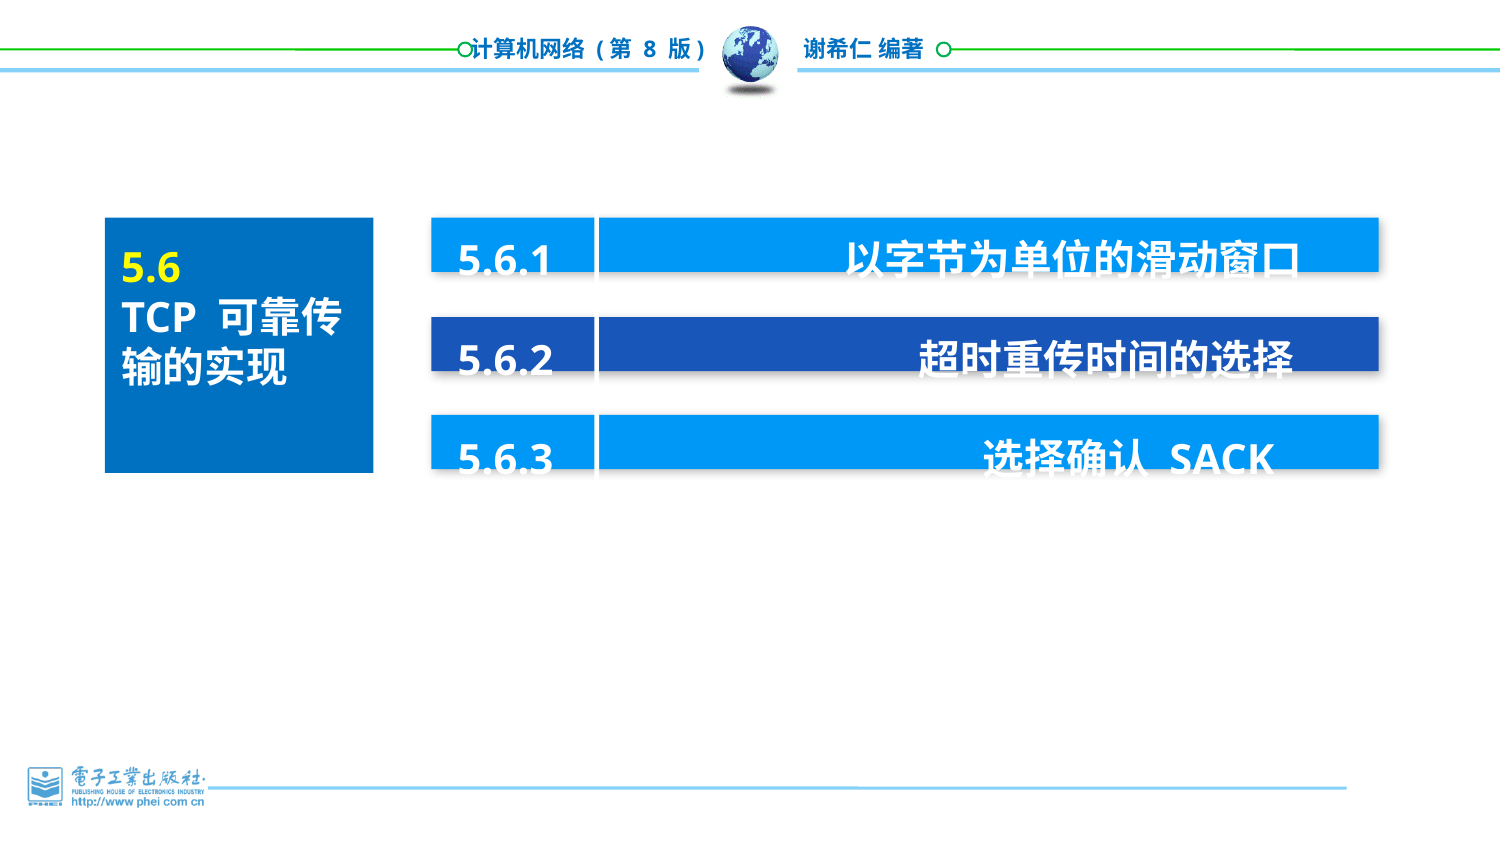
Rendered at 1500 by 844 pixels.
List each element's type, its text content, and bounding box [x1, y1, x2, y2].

picture [720, 24, 780, 100]
text_box [104, 217, 374, 473]
text_box [431, 414, 442, 470]
text_box [1367, 217, 1379, 272]
text_box 5.6.1 以字节为单位的滑动窗口 5.6.2 超时重传时间的选择 5.6.3 选择确认 SACK [442, 175, 1367, 491]
text_box [431, 217, 442, 272]
text_box [431, 317, 442, 372]
text_box 5.6 TCP 可靠传输的实现 [106, 233, 374, 399]
text_box [1367, 414, 1379, 470]
text_box [1367, 317, 1379, 372]
picture [23, 764, 208, 809]
